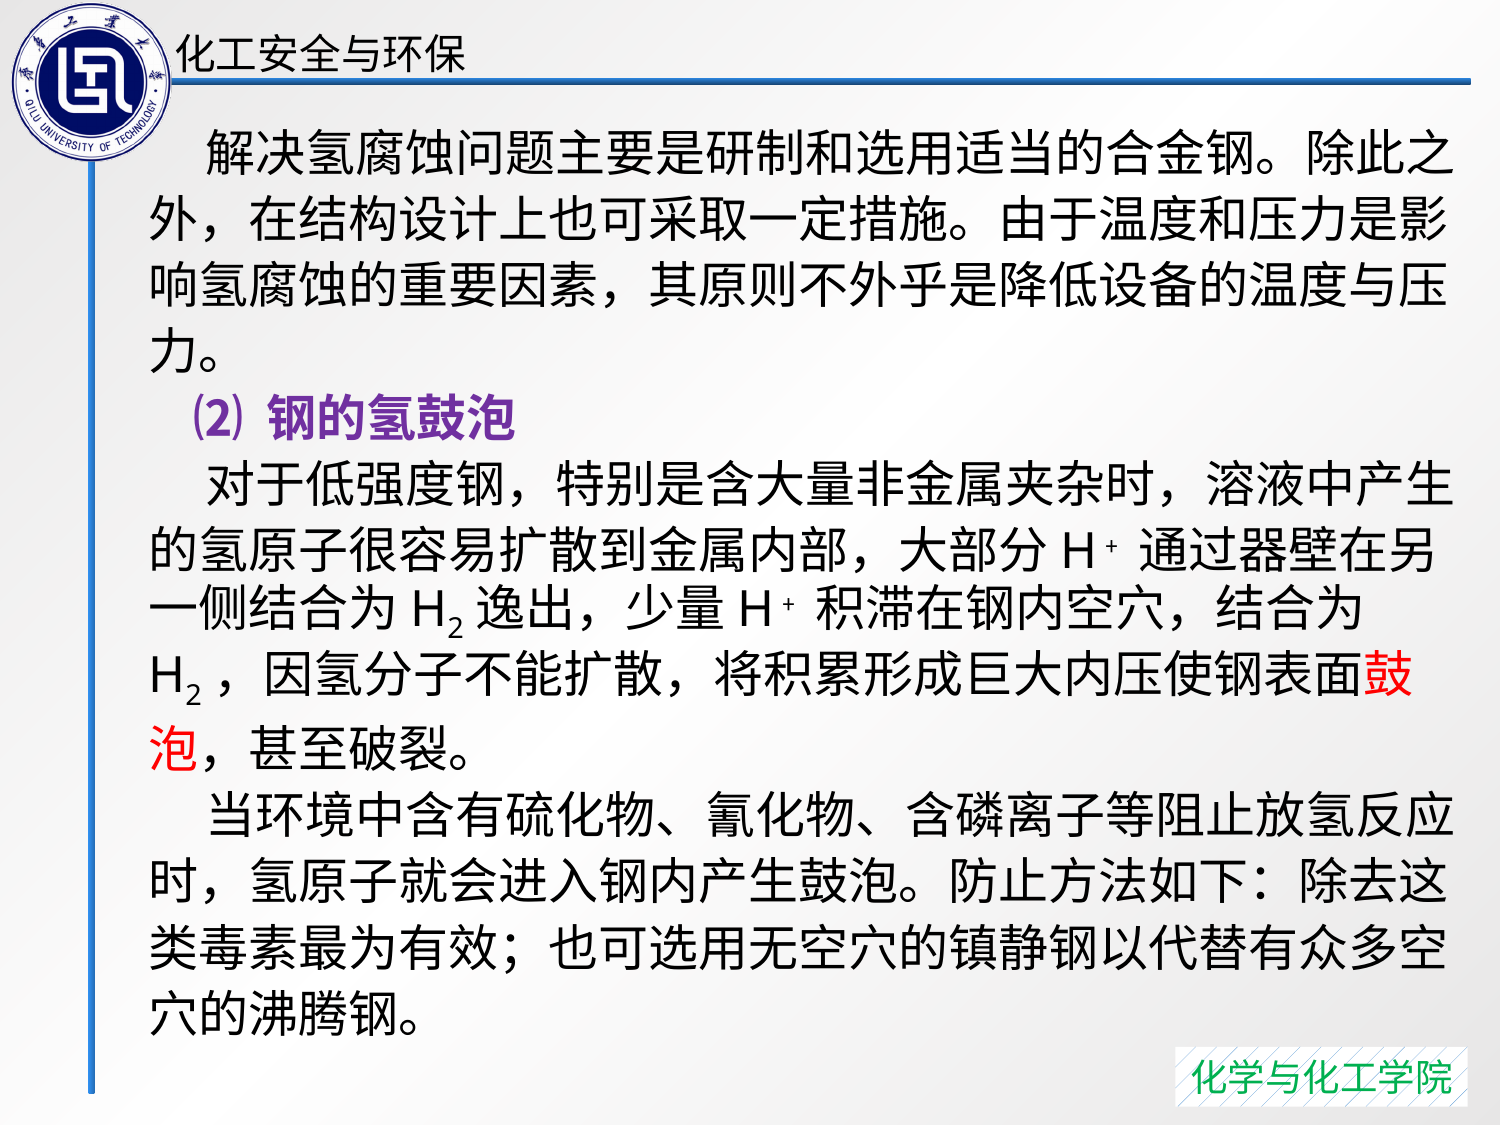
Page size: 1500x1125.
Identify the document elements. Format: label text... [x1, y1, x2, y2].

list 解决氢腐蚀问题主要是研制和选用适当的合金钢。除此之外，在结构设计上也可采取一定措施。由于温度和压力是影响氢腐蚀的重要因素，其原则不外乎是降低设备的温度与压力。 ⑵ 钢的氢鼓泡 对于低强度钢，特别是含大量非金属夹杂时，溶液中产生的氢原子很容易扩散到金属内部，大部分H﹢通过器壁在另一侧结合为H2逸出，少量H﹢积滞在钢内空穴，结合为H2，因氢分子不能扩散，将积累形成巨大内压使钢表面鼓泡，甚至破裂。 当环境中含有硫化物、氰化物、含磷离子等阻止放氢反应时，氢原子就会进入钢内产生鼓泡。防止方法如下：除去这类毒素最为有效；也可选用无空穴的镇静钢以代替有众多空穴的沸腾钢。 [133, 106, 1471, 1048]
picture [11, 2, 172, 162]
